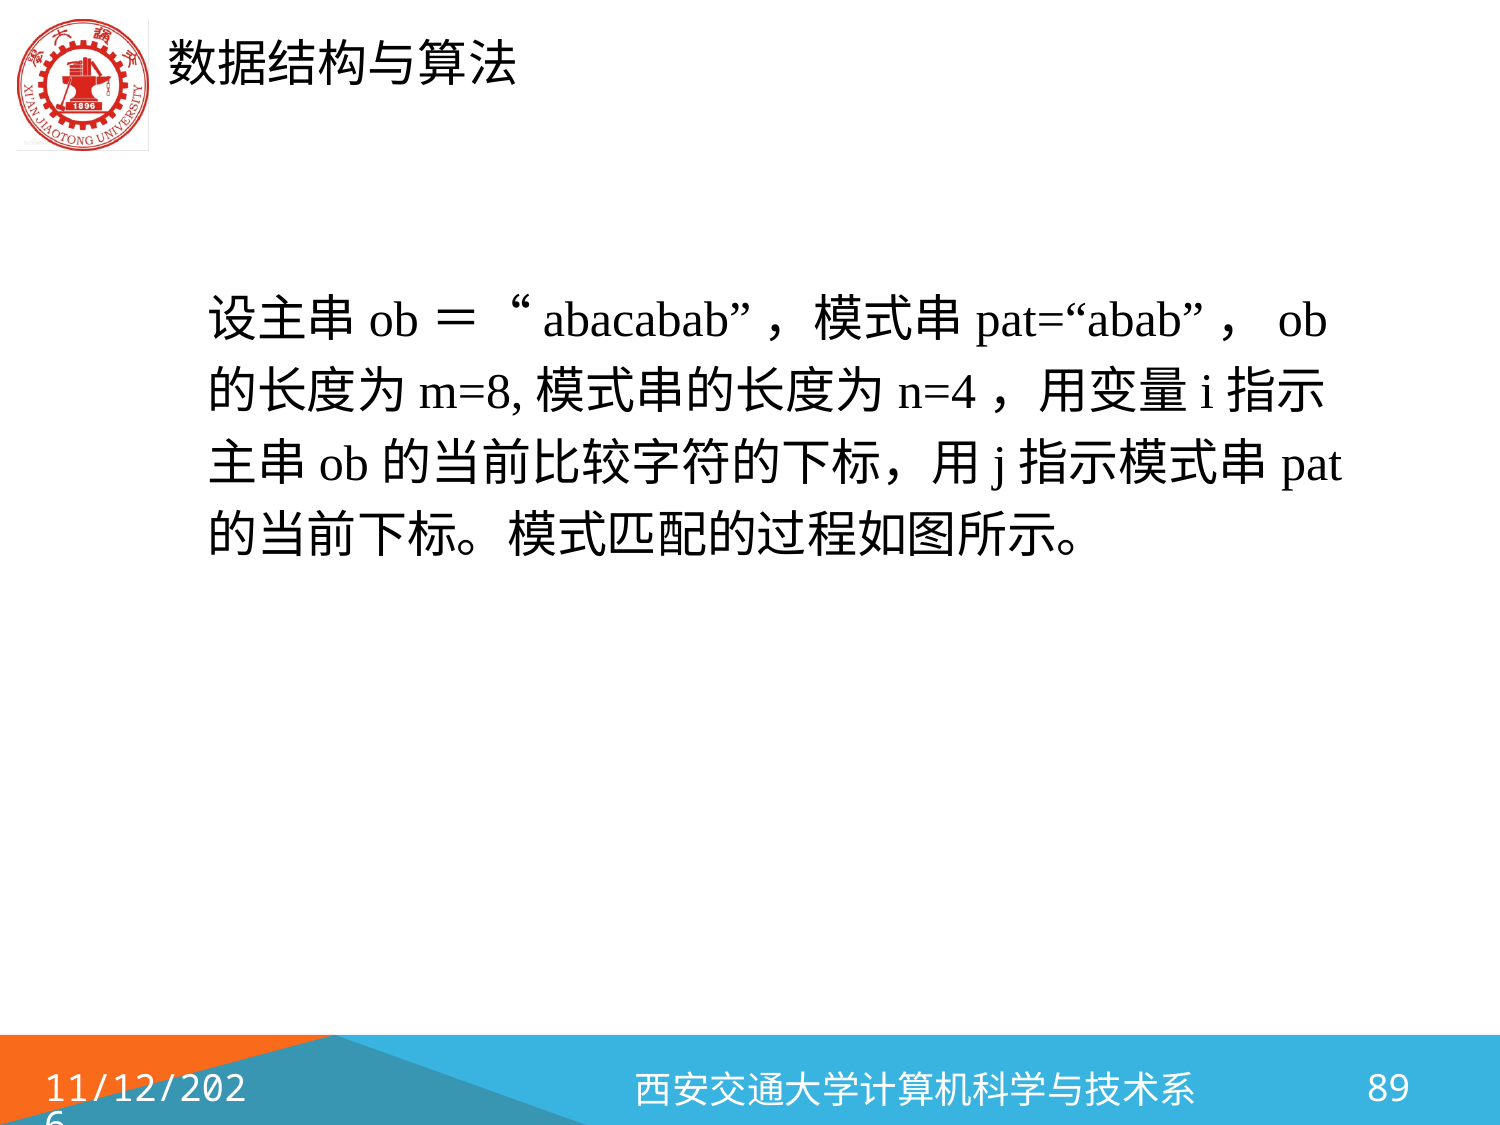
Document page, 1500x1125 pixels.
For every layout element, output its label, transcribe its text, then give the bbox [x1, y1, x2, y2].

picture [17, 19, 149, 151]
list 设主串ob＝“abacabab”，模式串pat=“abab”，ob的长度为m=8,模式串的长度为n=4，用变量i指示主串ob的当前比较字符的下标，用j指示模式串pat的当前下标。模式匹配的过程如图所示。 [135, 267, 1370, 855]
